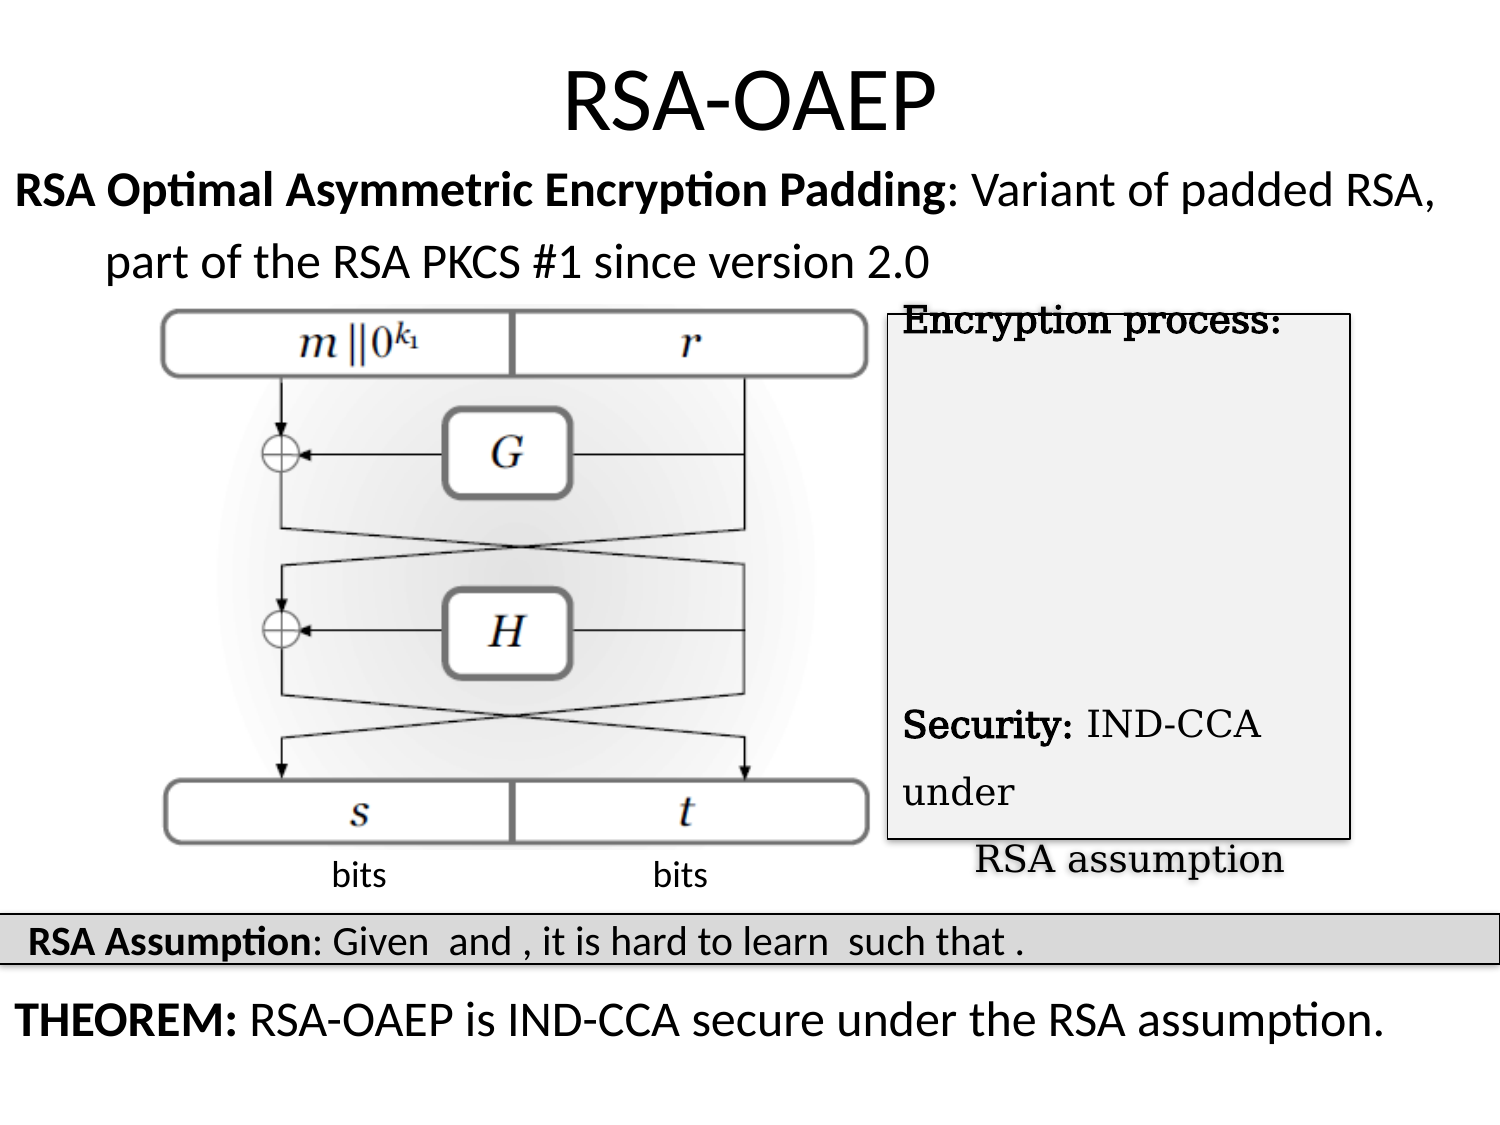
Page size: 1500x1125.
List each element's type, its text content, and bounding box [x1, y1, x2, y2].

title RSA-OAEP [0, 0, 1500, 137]
text_box RSA Optimal Asymmetric Encryption Padding: Variant of padded RSA, part of the RSA PKCS #1 since version 2.0 [0, 137, 1500, 297]
text_box THEOREM: RSA-OAEP is IND-CCA secure under the RSA assumption. [0, 967, 1500, 1054]
picture [149, 304, 876, 851]
